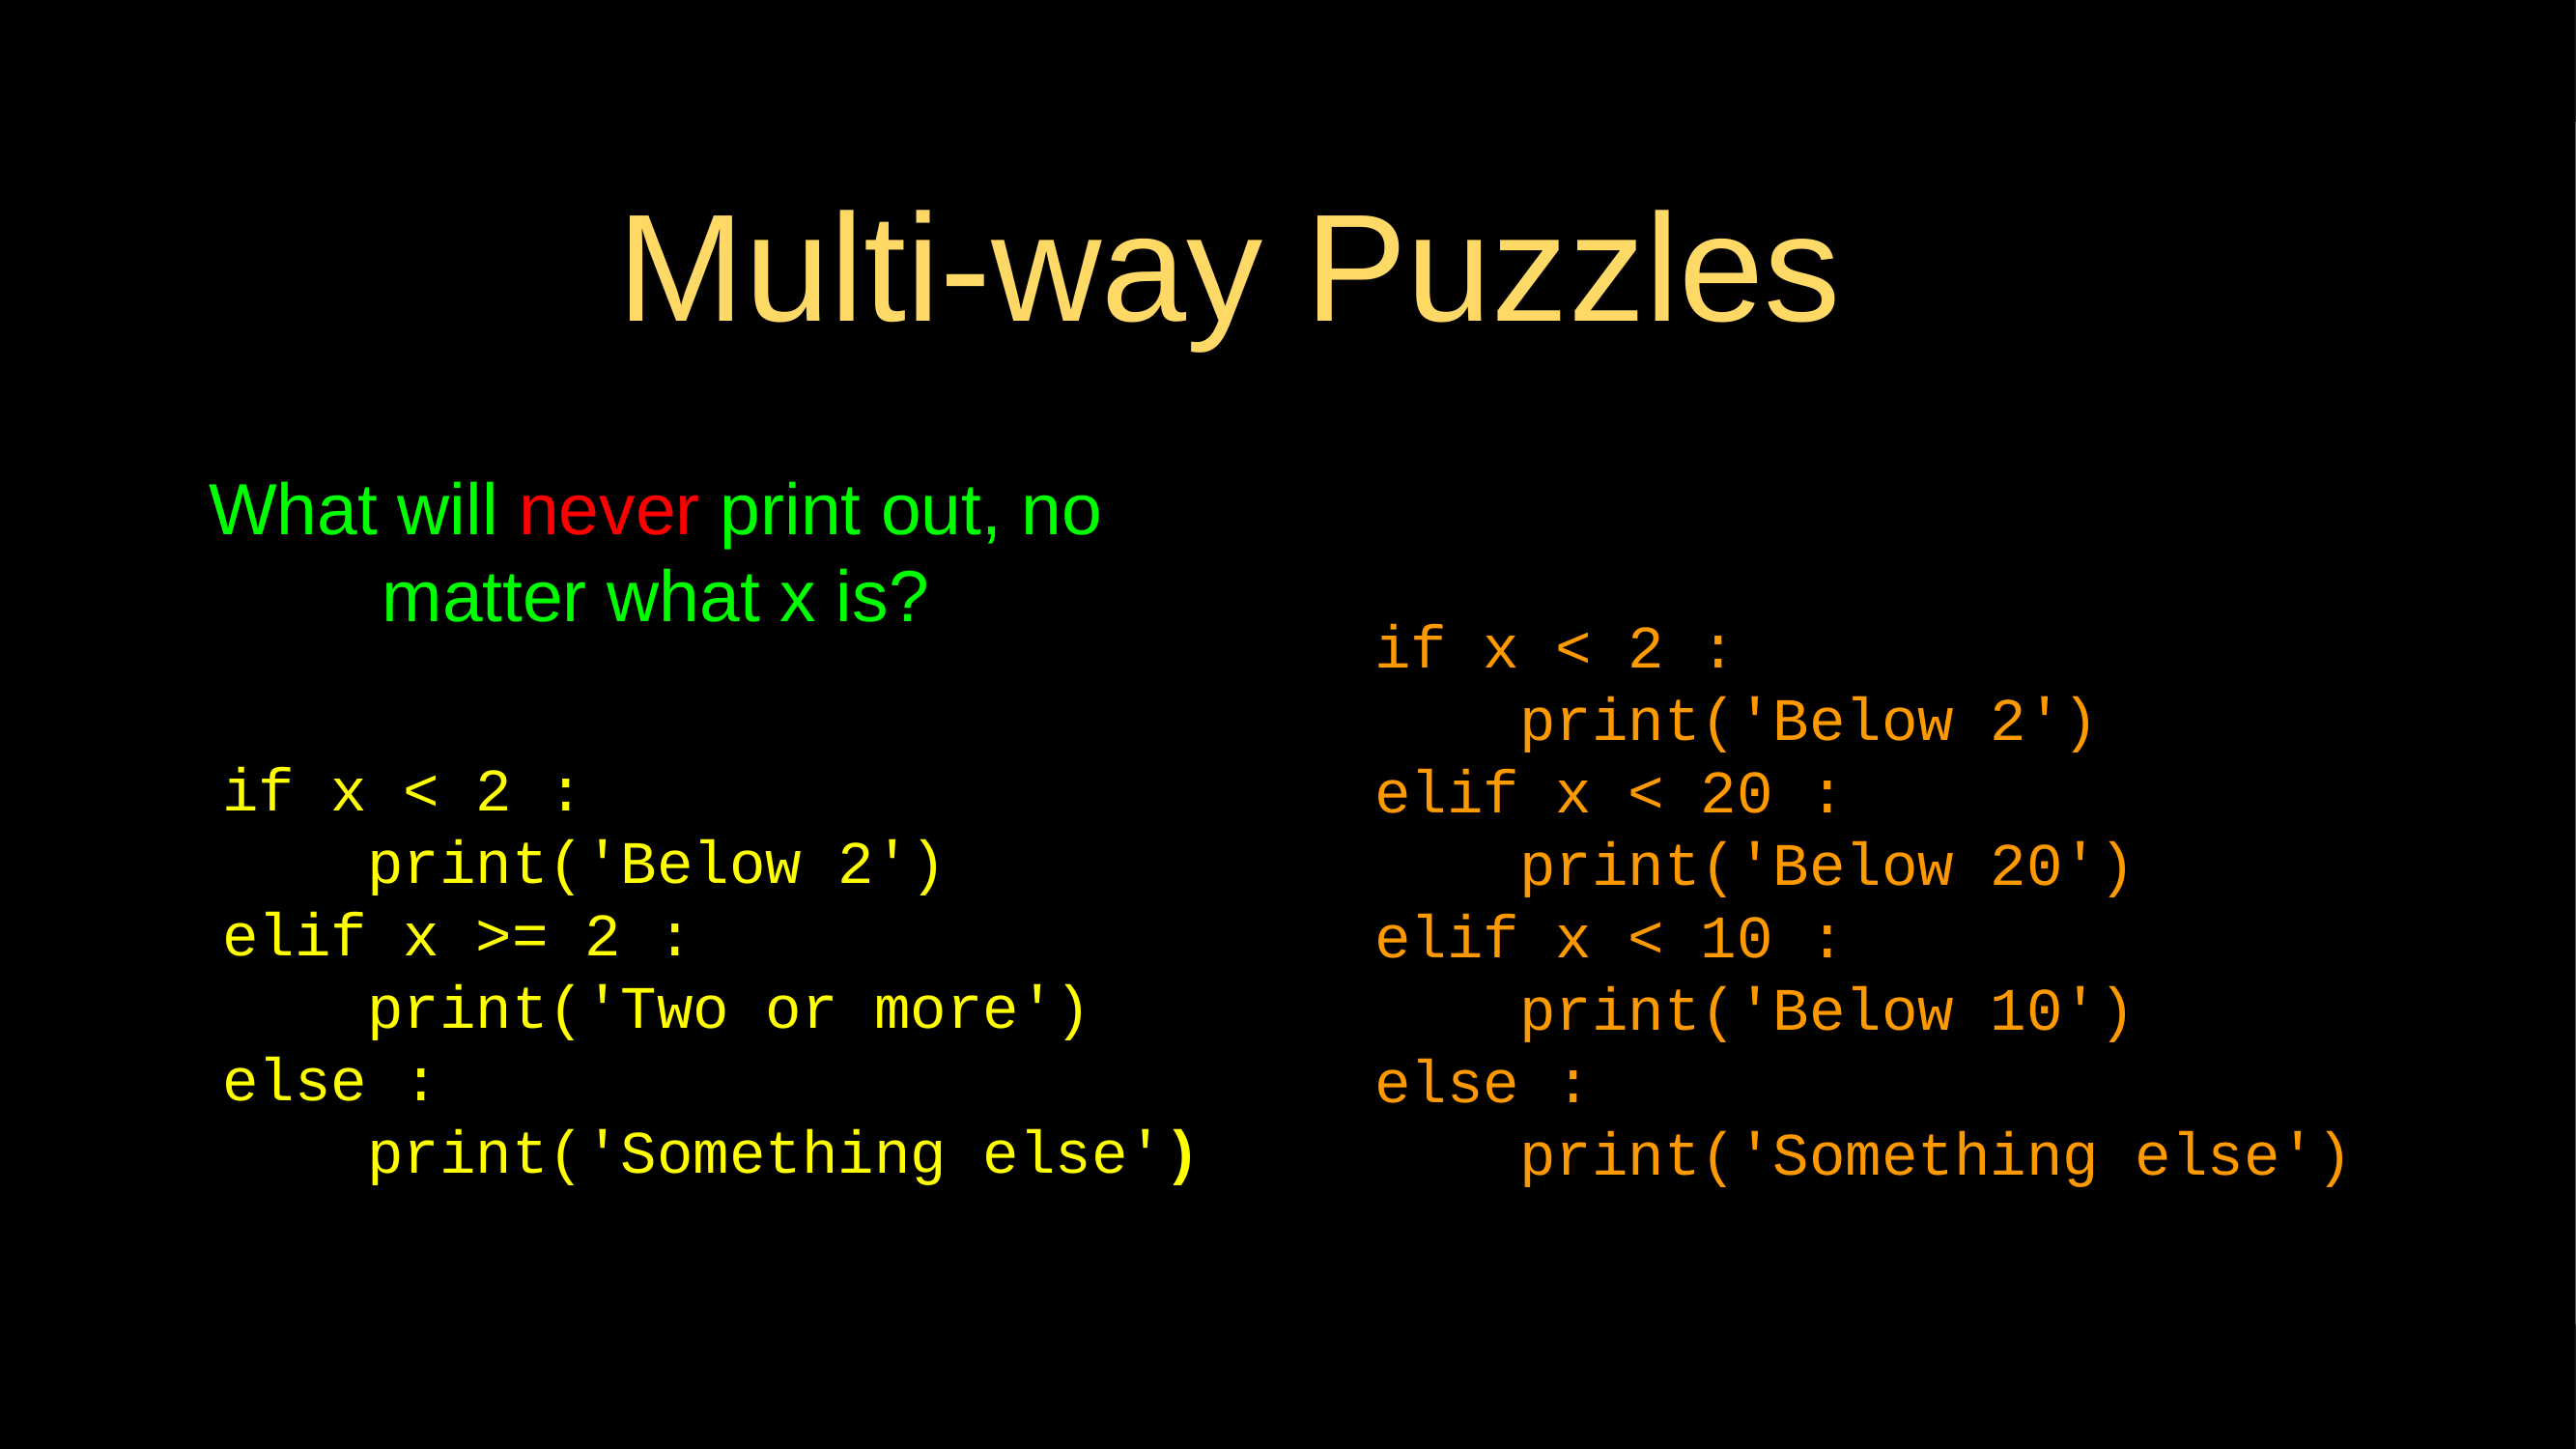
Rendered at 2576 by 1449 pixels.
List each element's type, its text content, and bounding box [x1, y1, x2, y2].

text_box What will never print out, no matter what x is? [146, 472, 1166, 626]
text_box if x < 2 : print('Below 2') elif x < 20 : print('Below 20') elif x < 10 : print('Below 10') else : print('Something else') [1374, 577, 2391, 1218]
text_box if x < 2 : print('Below 2') elif x >= 2 : print('Two or more') else : print('Something else') [222, 712, 1261, 1223]
title Multi-way Puzzles [183, 118, 2277, 403]
